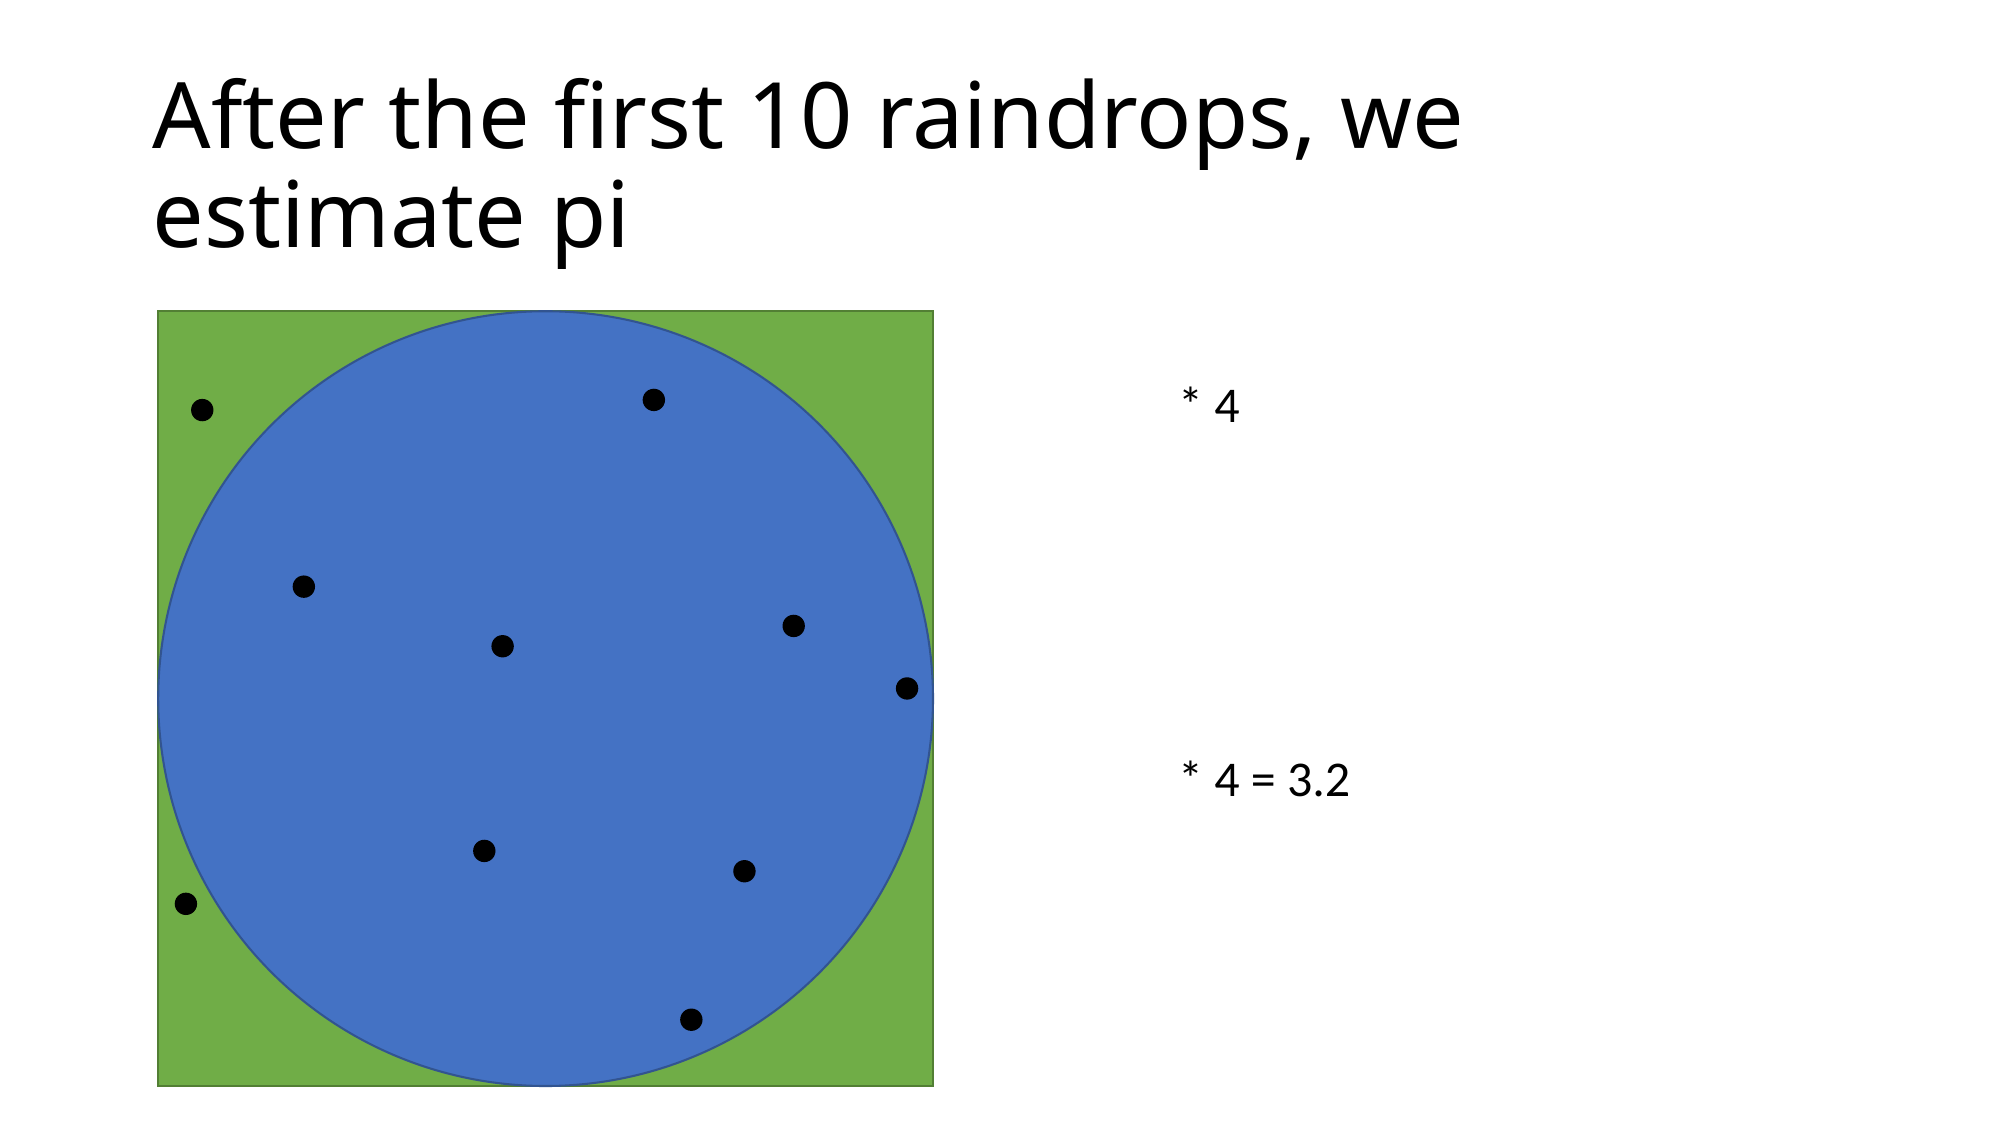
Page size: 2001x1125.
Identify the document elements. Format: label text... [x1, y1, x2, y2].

text_box [174, 892, 198, 916]
text_box [895, 677, 919, 700]
title After the first 10 raindrops, we estimate pi [137, 59, 1863, 278]
text_box [157, 310, 935, 1088]
text_box [642, 388, 666, 412]
text_box [733, 860, 756, 883]
text_box [575, 728, 934, 1087]
text_box [191, 398, 214, 422]
text_box [157, 724, 516, 1087]
text_box [157, 310, 520, 673]
text_box [571, 310, 934, 670]
text_box [473, 839, 496, 863]
text_box [782, 614, 805, 638]
text_box [292, 575, 316, 598]
text_box [491, 635, 514, 658]
text_box [680, 1008, 703, 1031]
